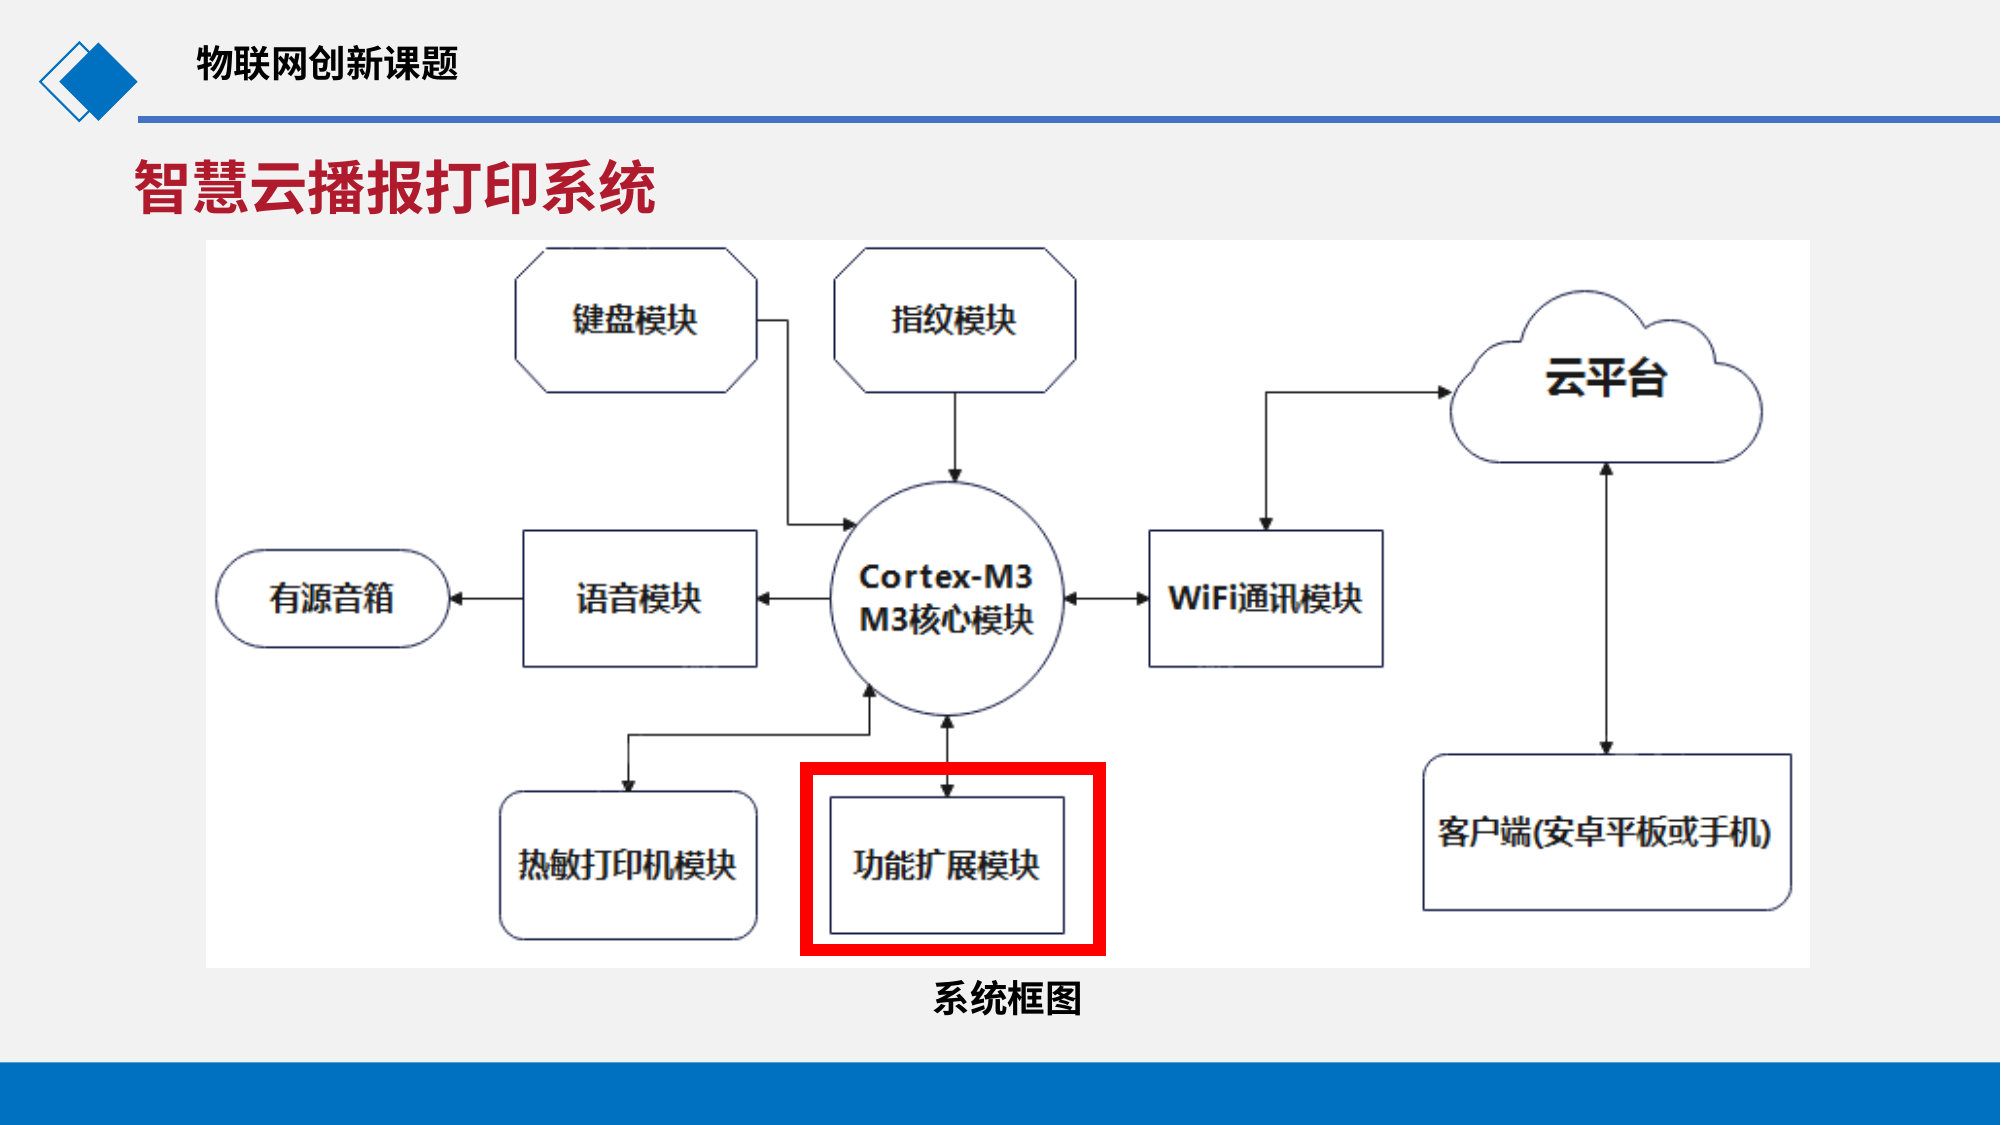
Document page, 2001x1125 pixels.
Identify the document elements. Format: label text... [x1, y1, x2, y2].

text_box 智慧云播报打印系统 [118, 143, 673, 229]
picture [206, 240, 1810, 968]
text_box 系统框图 [918, 968, 1098, 1027]
text_box 物联网创新课题 [181, 32, 474, 92]
